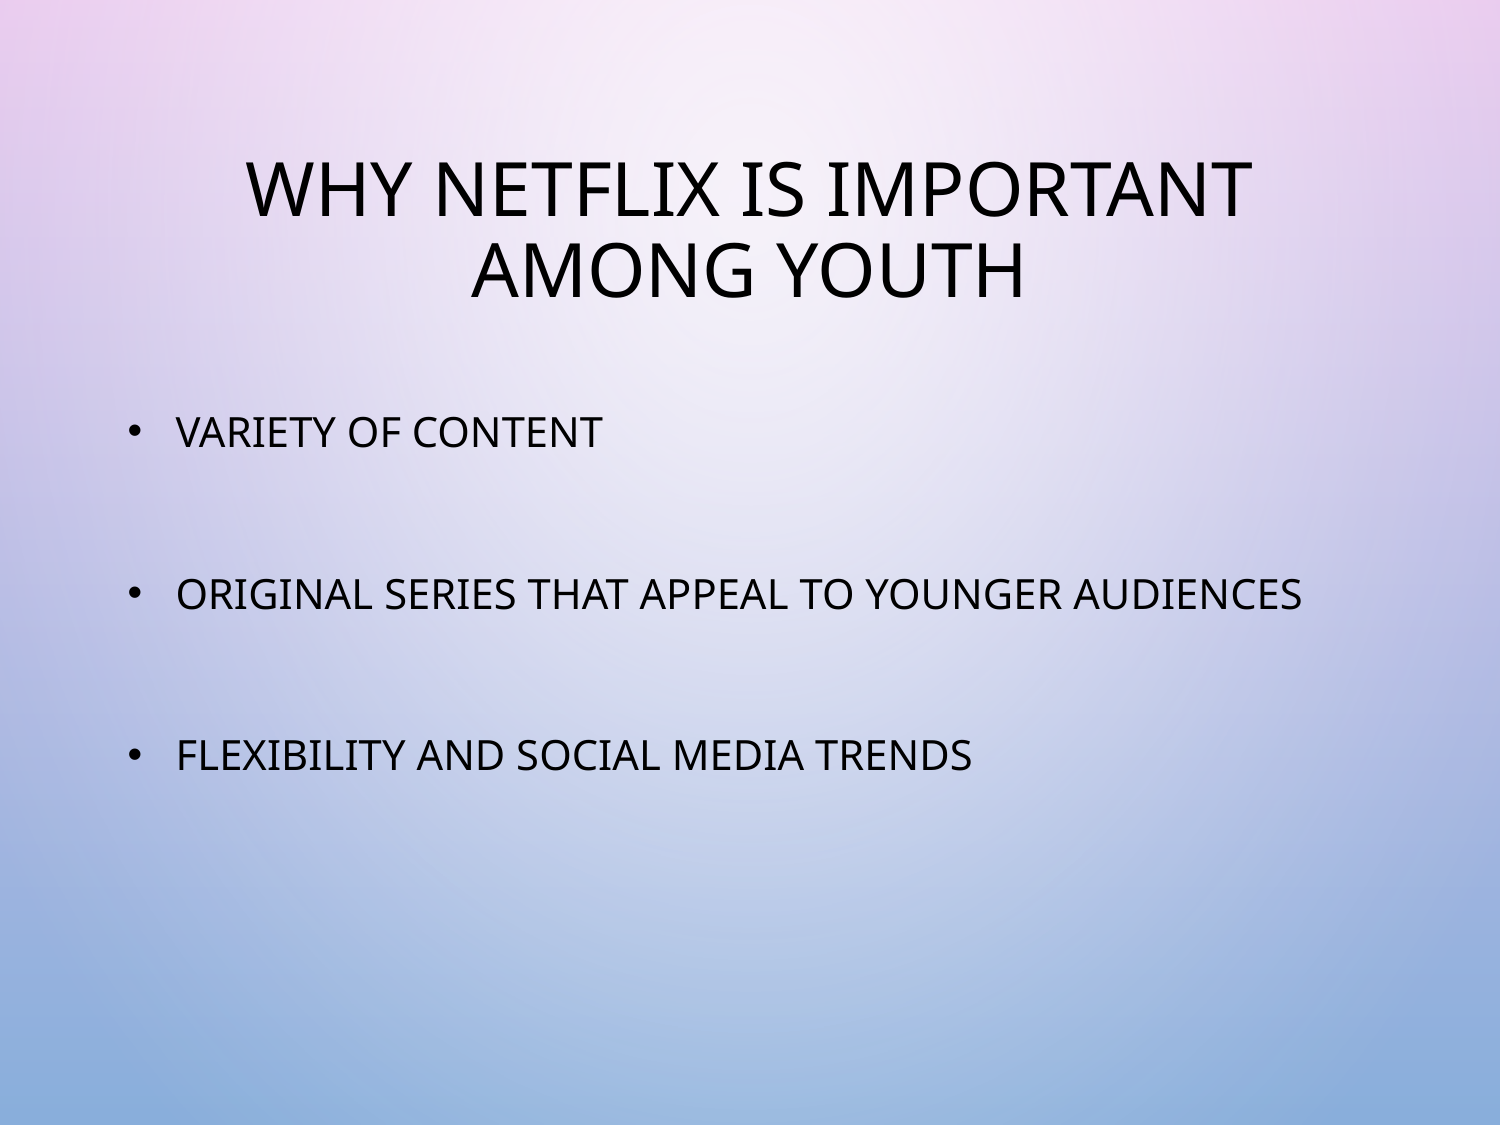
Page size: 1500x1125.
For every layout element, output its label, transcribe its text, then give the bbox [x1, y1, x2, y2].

list Variety of content Original series that appeal to younger audiences Flexibility and social media trends [112, 388, 1388, 950]
title Why Netflix is Important Among Youth [112, 101, 1388, 364]
